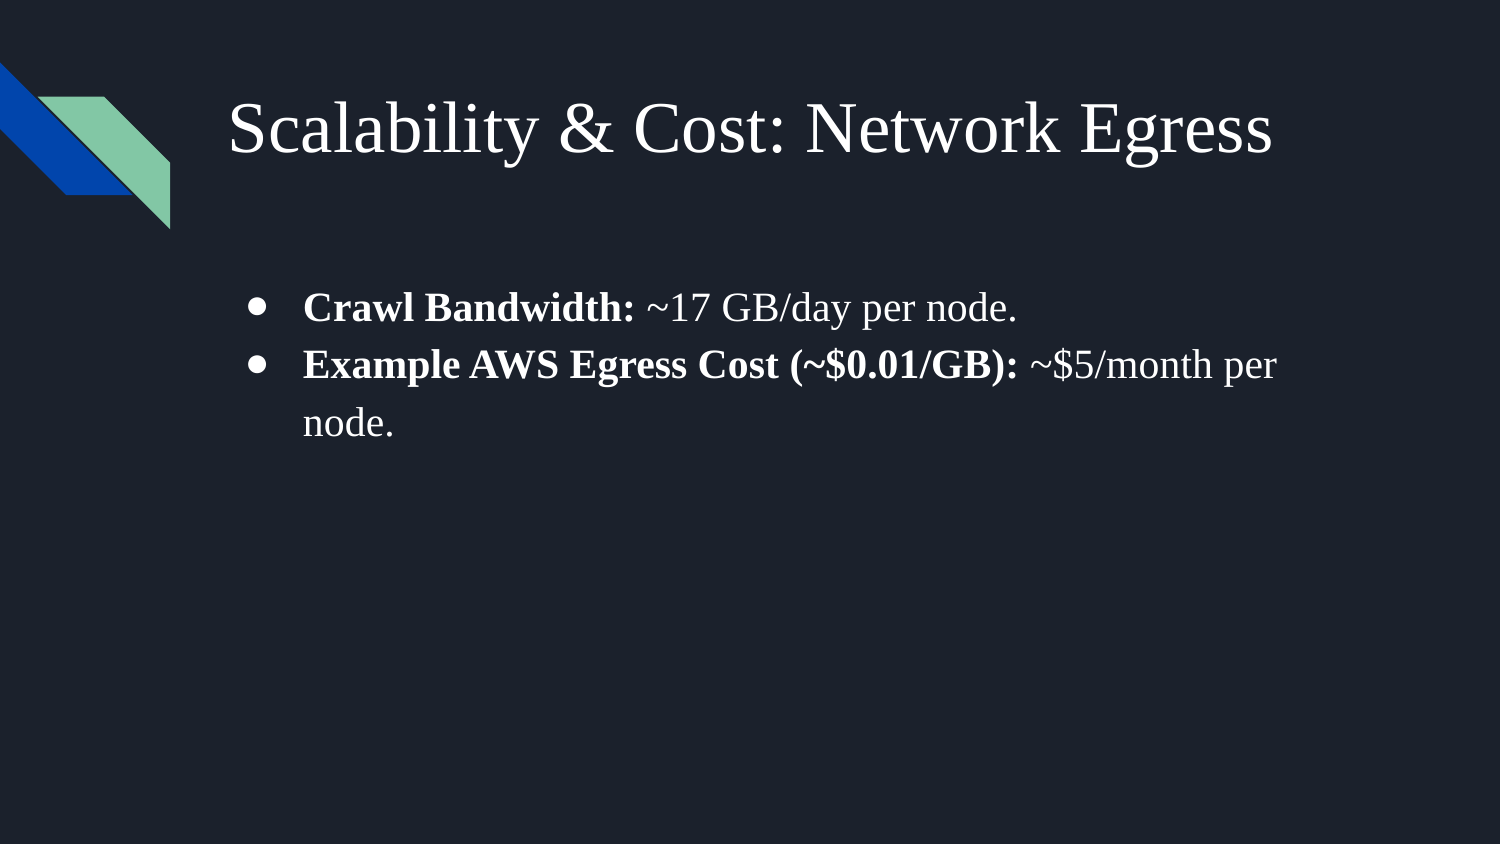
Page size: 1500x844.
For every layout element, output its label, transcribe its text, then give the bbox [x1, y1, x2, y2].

list Crawl Bandwidth: ~17 GB/day per node. Example AWS Egress Cost (~$0.01/GB): ~$5/month per node. [212, 257, 1368, 735]
title Scalability & Cost: Network Egress [212, 64, 1368, 215]
